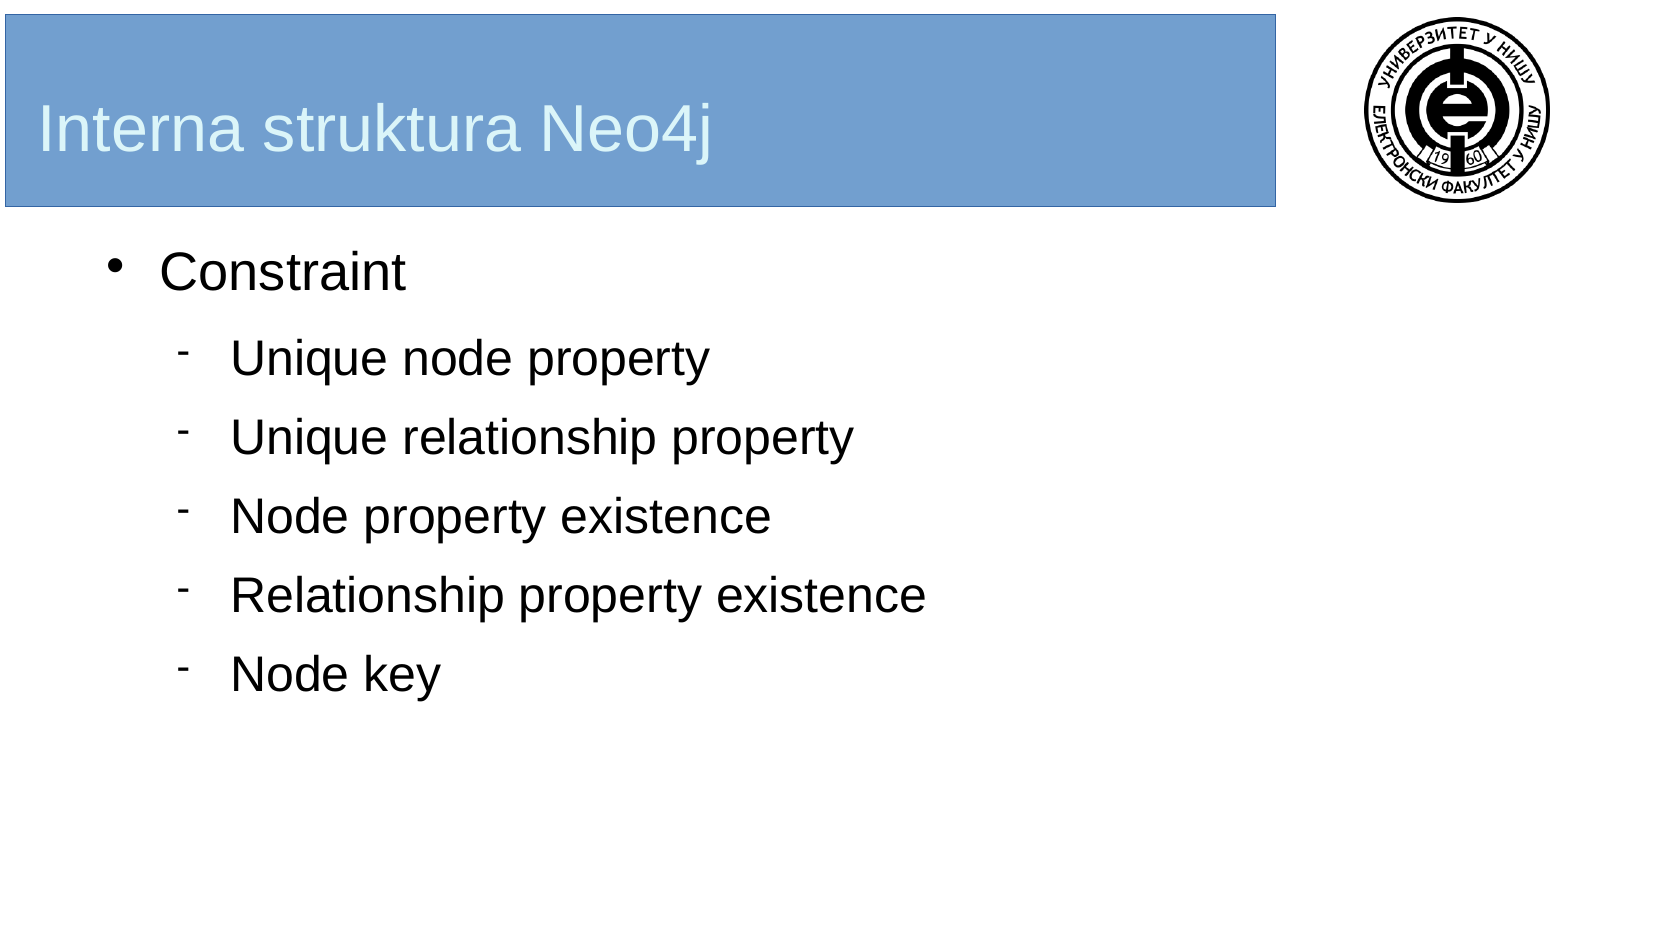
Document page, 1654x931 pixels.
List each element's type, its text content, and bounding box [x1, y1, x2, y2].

title Interna struktura Neo4j [37, 19, 1313, 231]
picture [1364, 17, 1550, 203]
list Constraint Unique node property Unique relationship property Node property existence Relationship property existence Node key [88, 236, 1565, 798]
